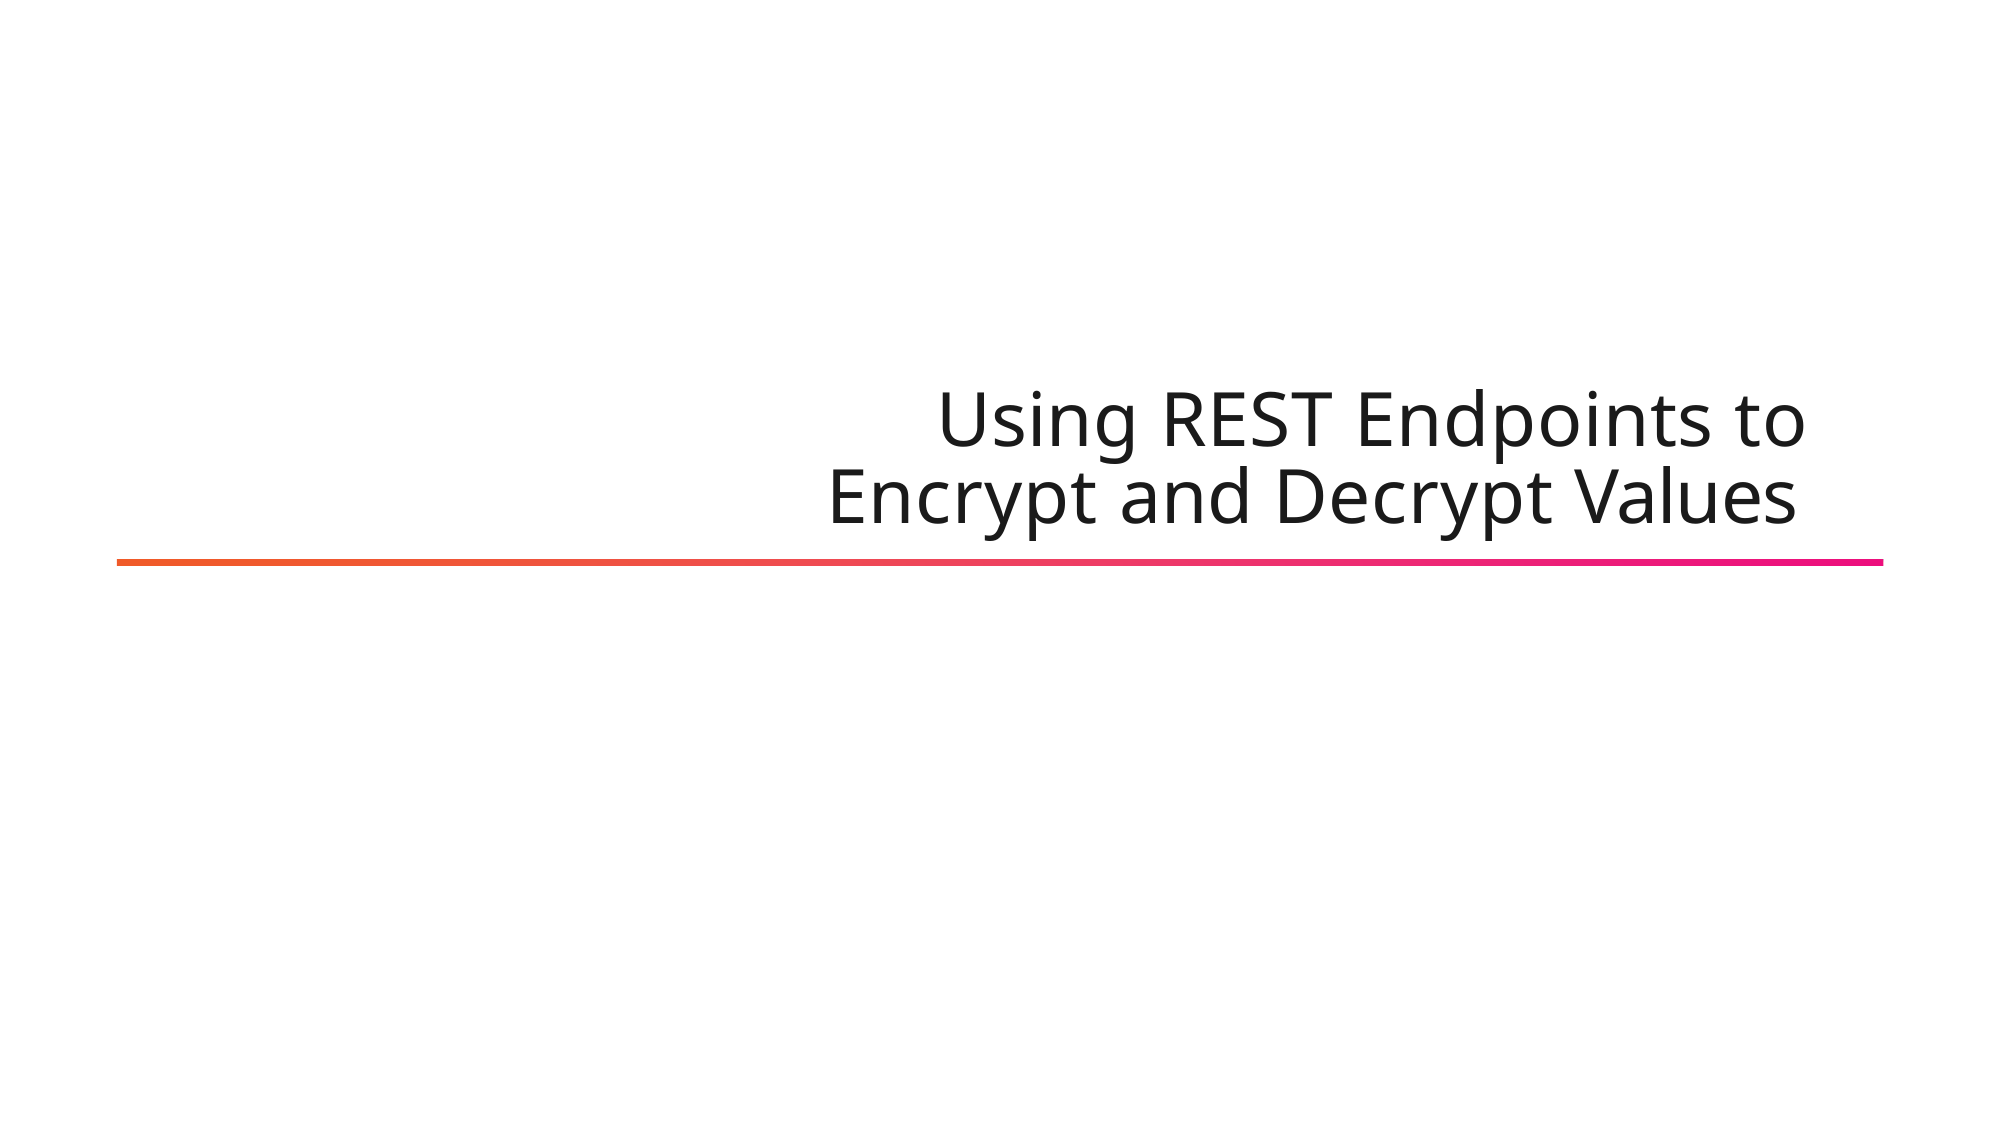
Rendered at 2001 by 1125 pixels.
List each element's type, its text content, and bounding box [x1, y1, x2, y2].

title Using REST Endpoints to Encrypt and Decrypt Values [823, 369, 1871, 574]
text_box [116, 559, 823, 566]
text_box [1871, 559, 1884, 566]
